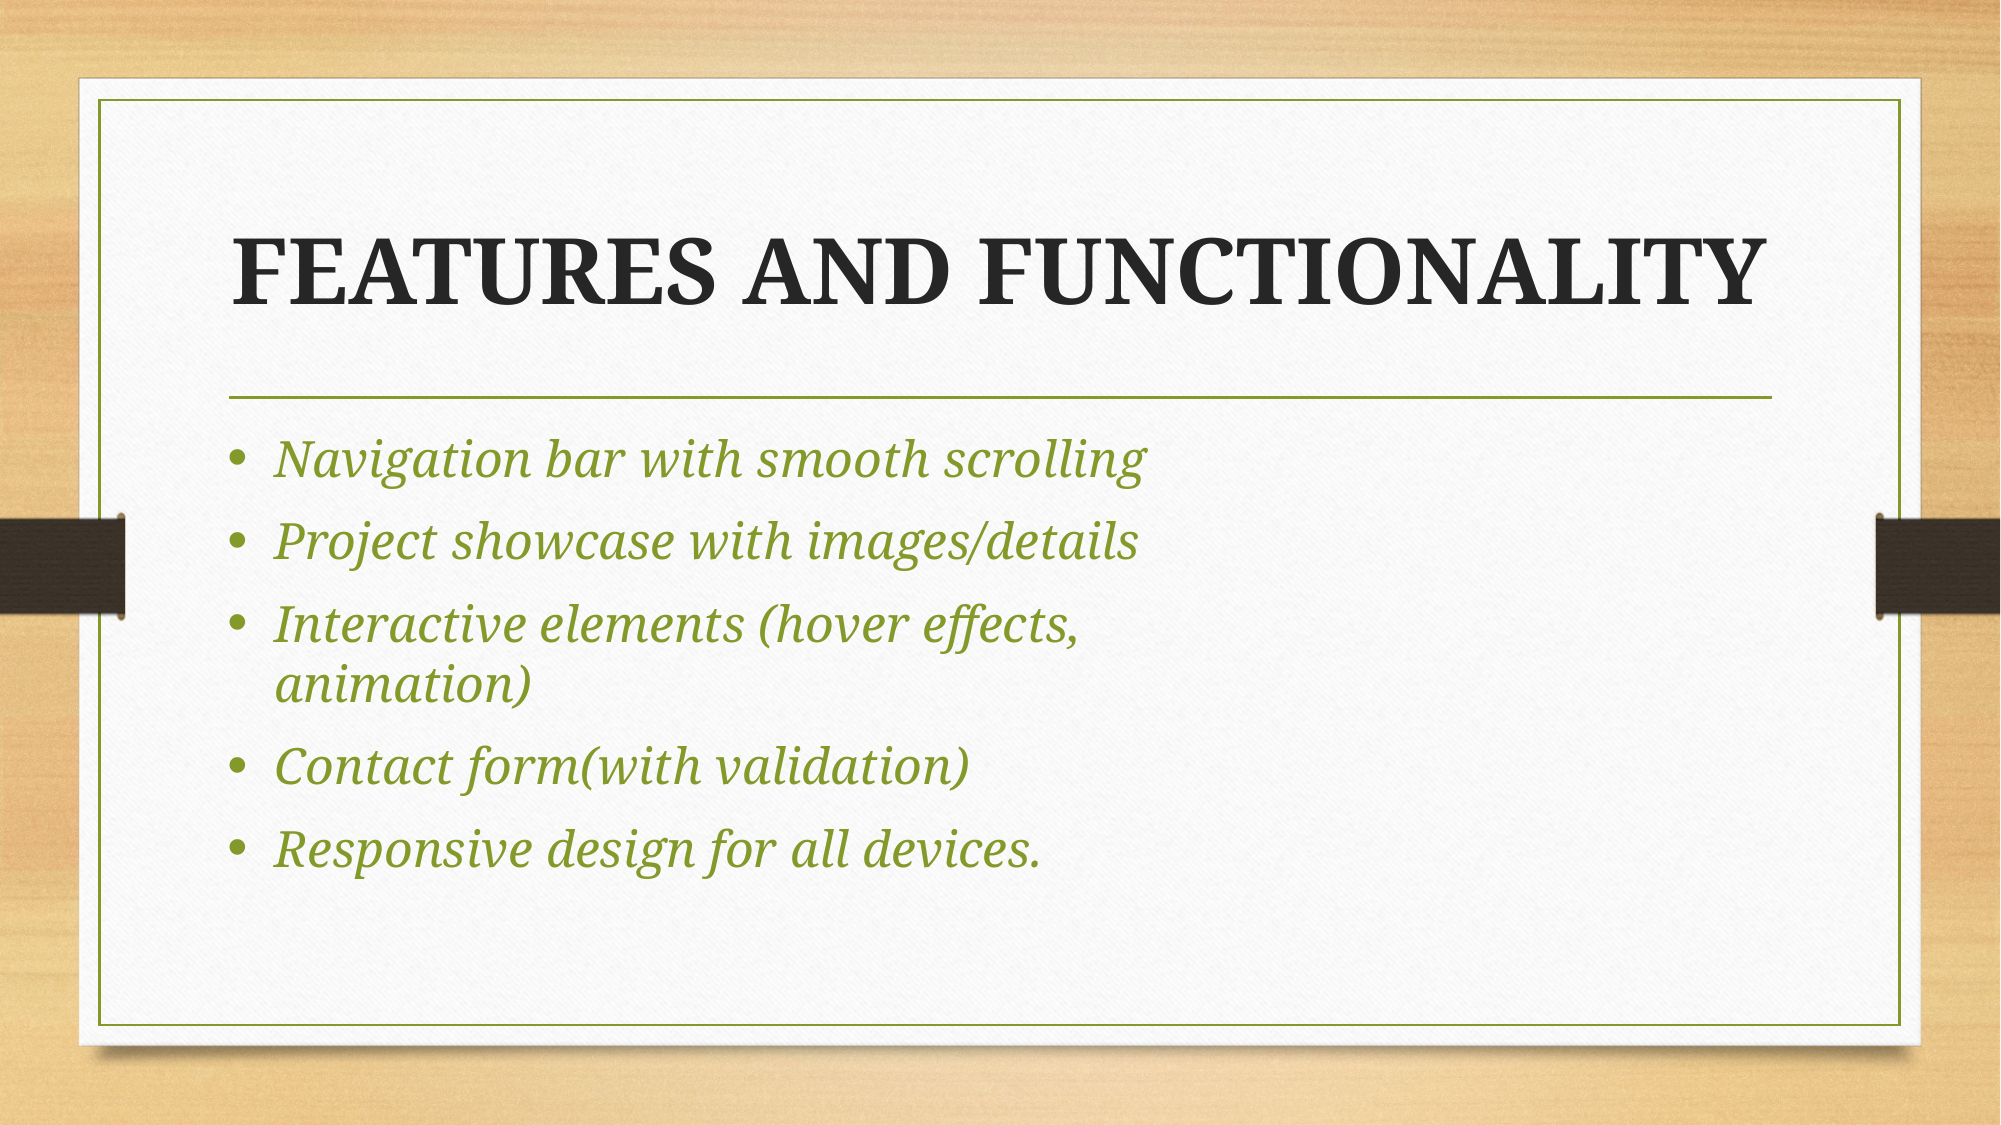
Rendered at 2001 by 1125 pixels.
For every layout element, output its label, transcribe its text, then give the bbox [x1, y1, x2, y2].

picture [0, 0, 2001, 1125]
list Navigation bar with smooth scrolling Project showcase with images/details Interactive elements (hover effects, animation) Contact form(with validation) Responsive design for all devices. [212, 419, 1302, 964]
title FEATURES AND FUNCTIONALITY [212, 161, 1788, 375]
